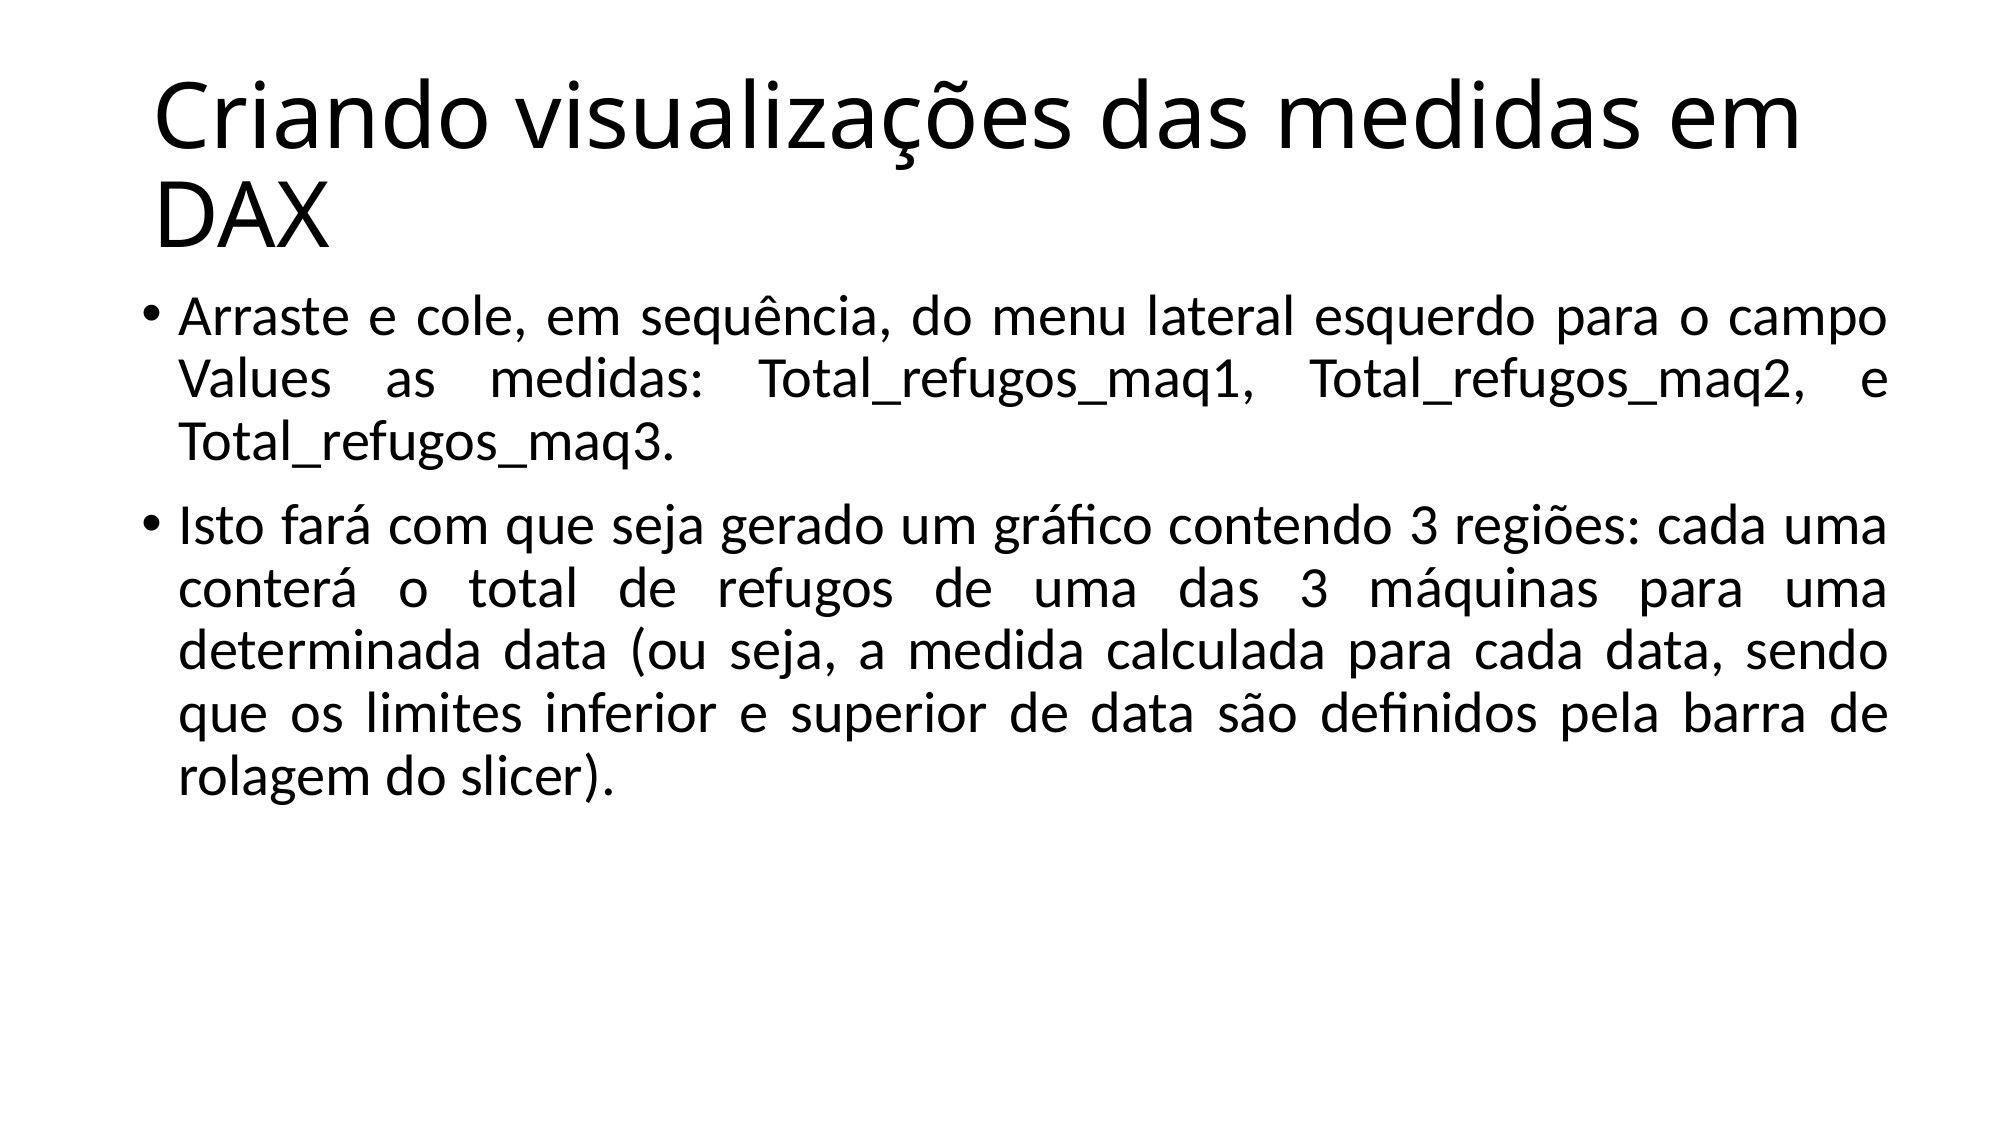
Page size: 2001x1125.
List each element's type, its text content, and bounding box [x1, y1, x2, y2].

list Arraste e cole, em sequência, do menu lateral esquerdo para o campo Values as medidas: Total_refugos_maq1, Total_refugos_maq2, e Total_refugos_maq3. Isto fará com que seja gerado um gráfico contendo 3 regiões: cada uma conterá o total de refugos de uma das 3 máquinas para uma determinada data (ou seja, a medida calculada para cada data, sendo que os limites inferior e superior de data são definidos pela barra de rolagem do slicer). [126, 277, 1905, 1066]
title Criando visualizações das medidas em DAX [137, 59, 1880, 277]
